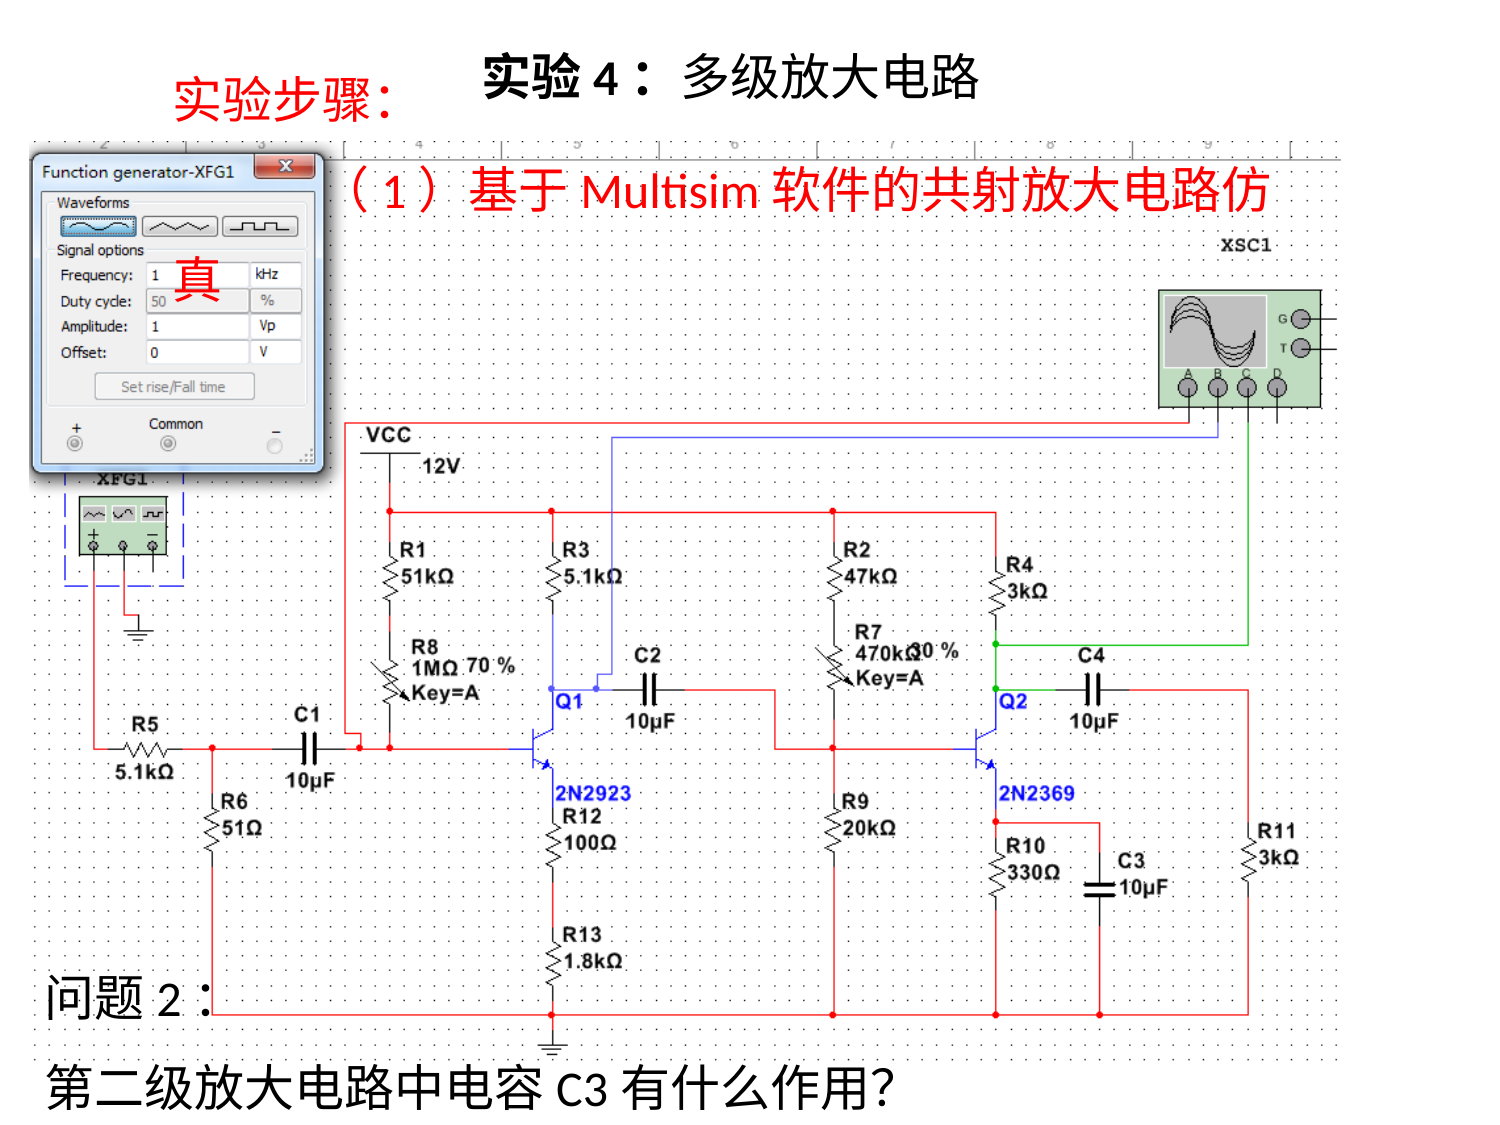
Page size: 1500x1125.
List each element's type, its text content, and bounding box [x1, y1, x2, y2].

text_box 问题2： 第二级放大电路中电容C3有什么作用？ [29, 928, 1400, 1124]
text_box 实验步骤： （1）基于Multisim软件的共射放大电路仿真 [157, 30, 1317, 139]
picture [29, 141, 1341, 1071]
text_box 实验4：多级放大电路 [466, 7, 996, 113]
